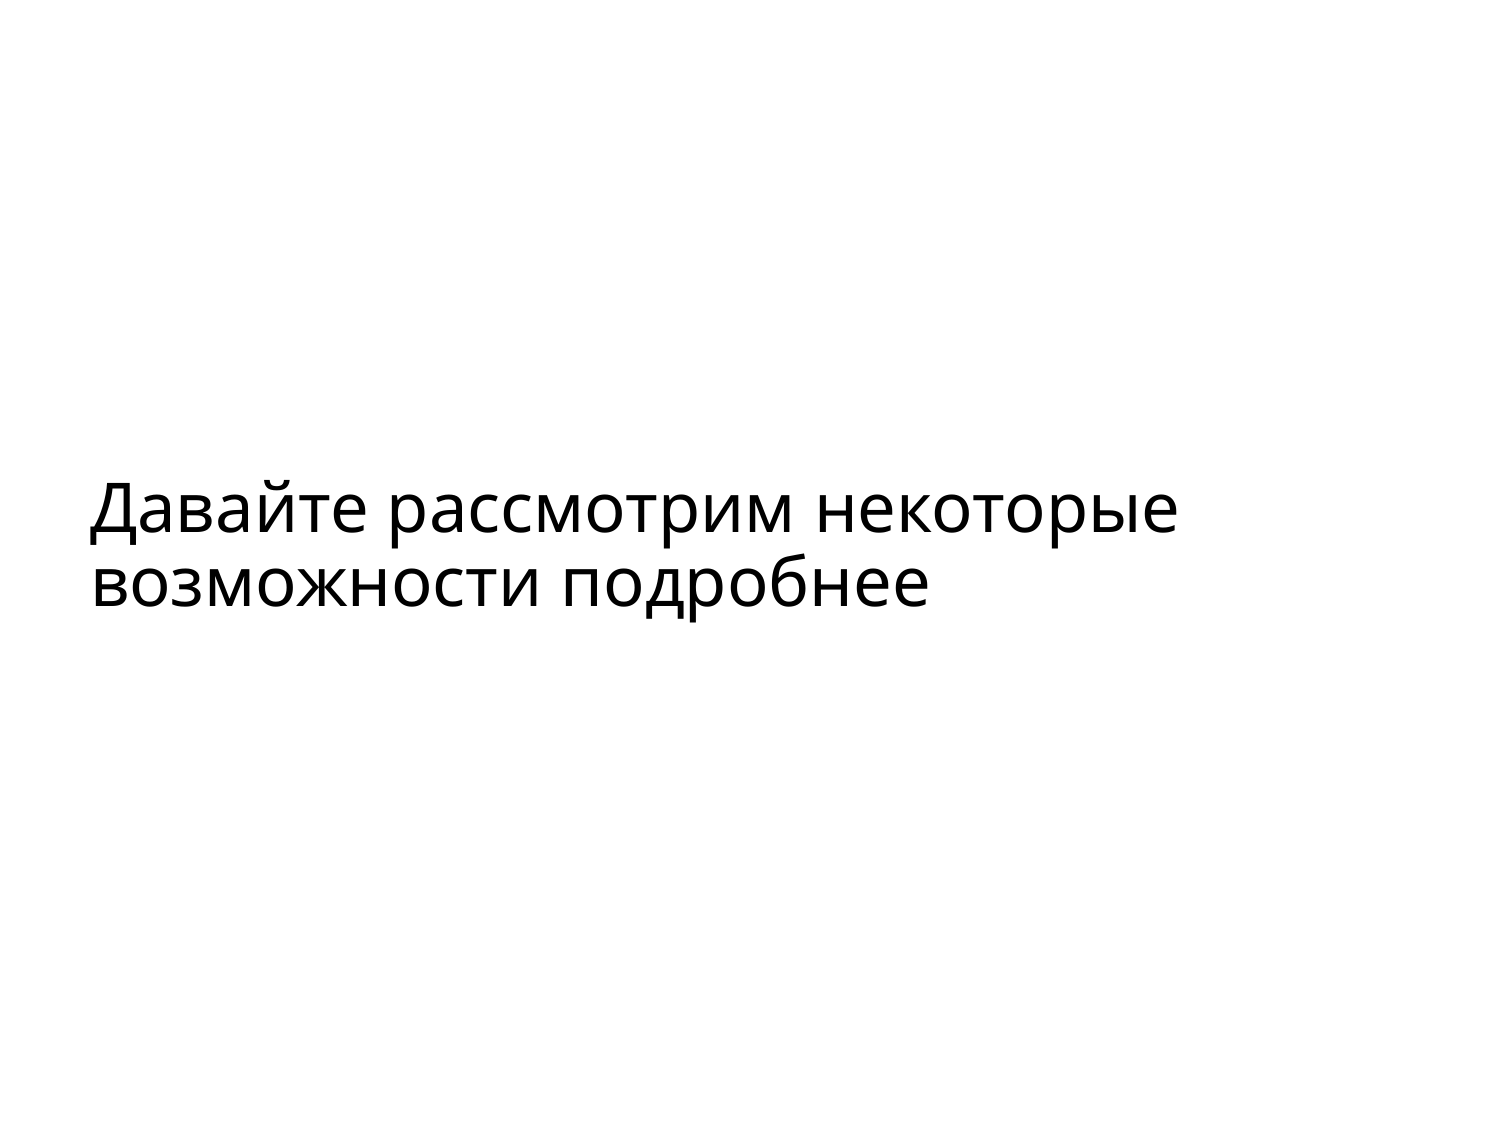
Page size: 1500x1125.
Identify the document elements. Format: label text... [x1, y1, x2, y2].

title Давайте рассмотрим некоторые возможности подробнее [75, 444, 1425, 650]
